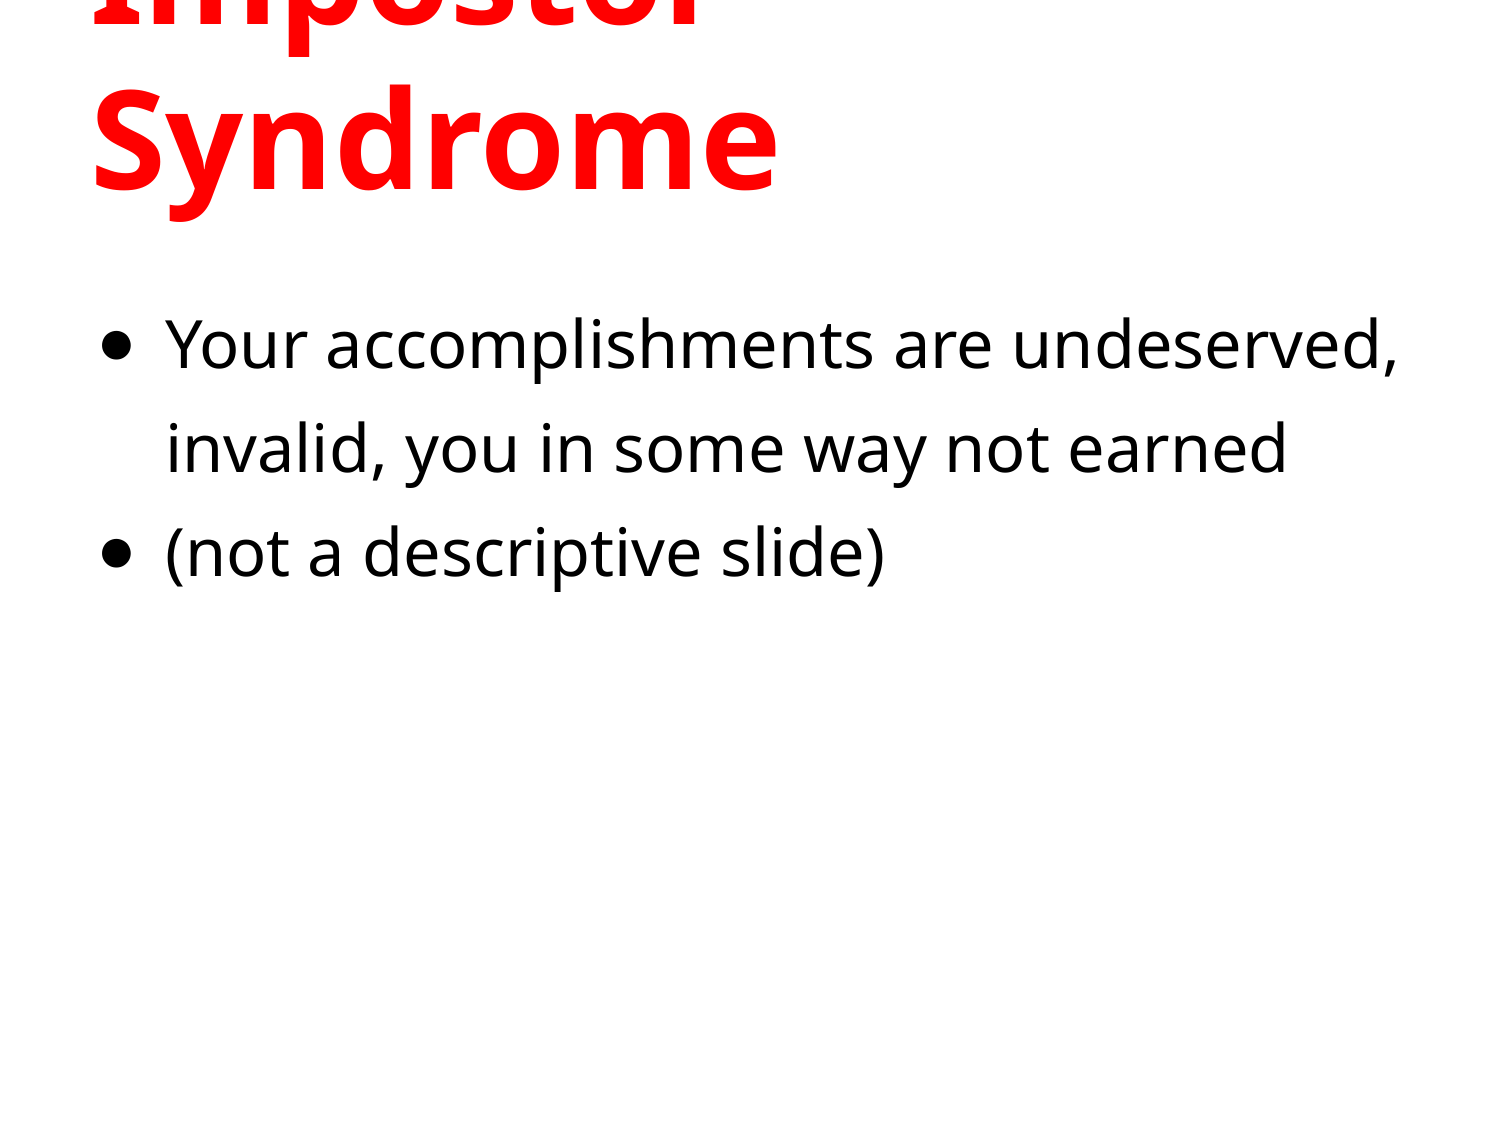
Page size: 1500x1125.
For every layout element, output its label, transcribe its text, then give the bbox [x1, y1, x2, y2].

list Your accomplishments are undeserved, invalid, you in some way not earned (not a descriptive slide) [75, 262, 1425, 1078]
title Impostor Syndrome [75, 45, 1425, 233]
